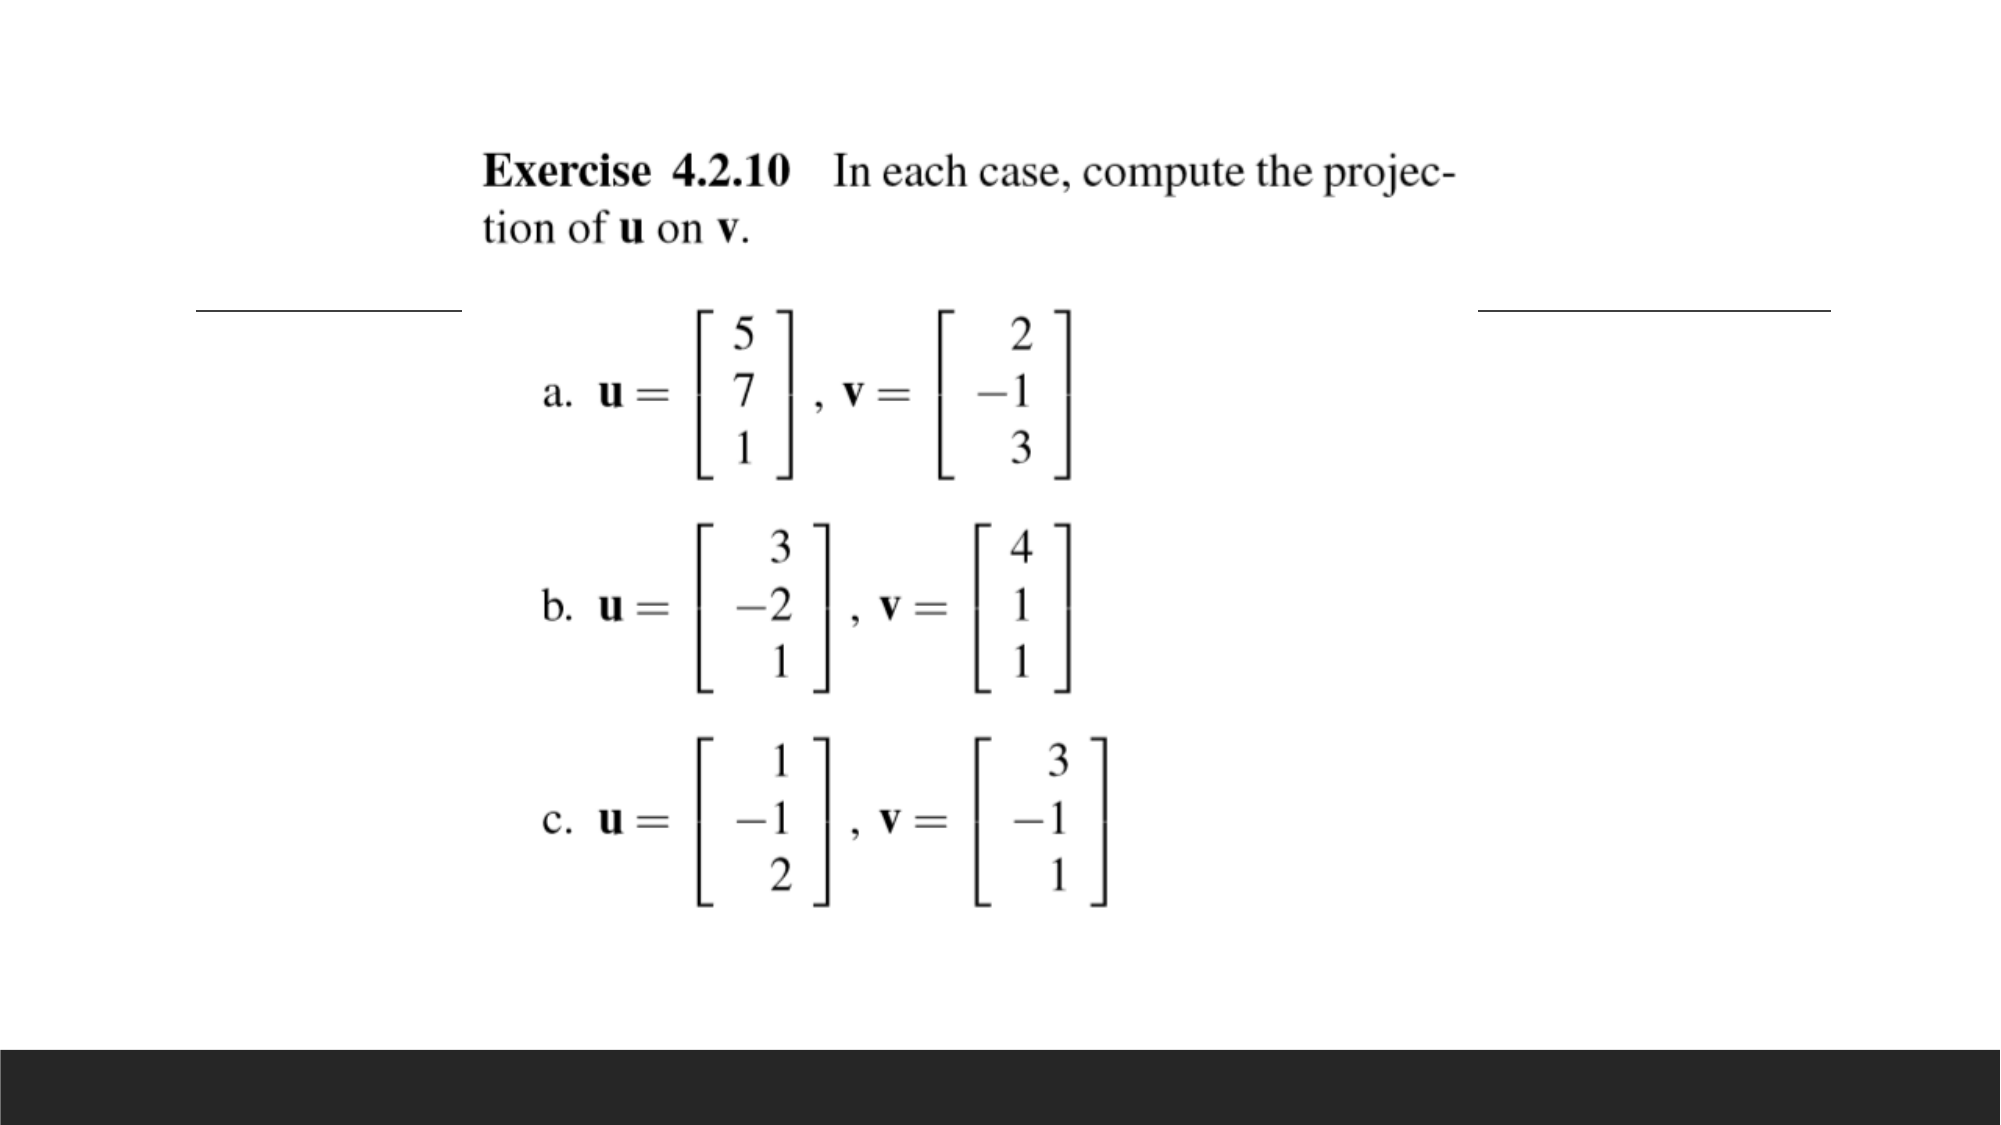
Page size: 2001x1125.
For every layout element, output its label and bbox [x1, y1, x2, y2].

picture [461, 132, 1479, 926]
